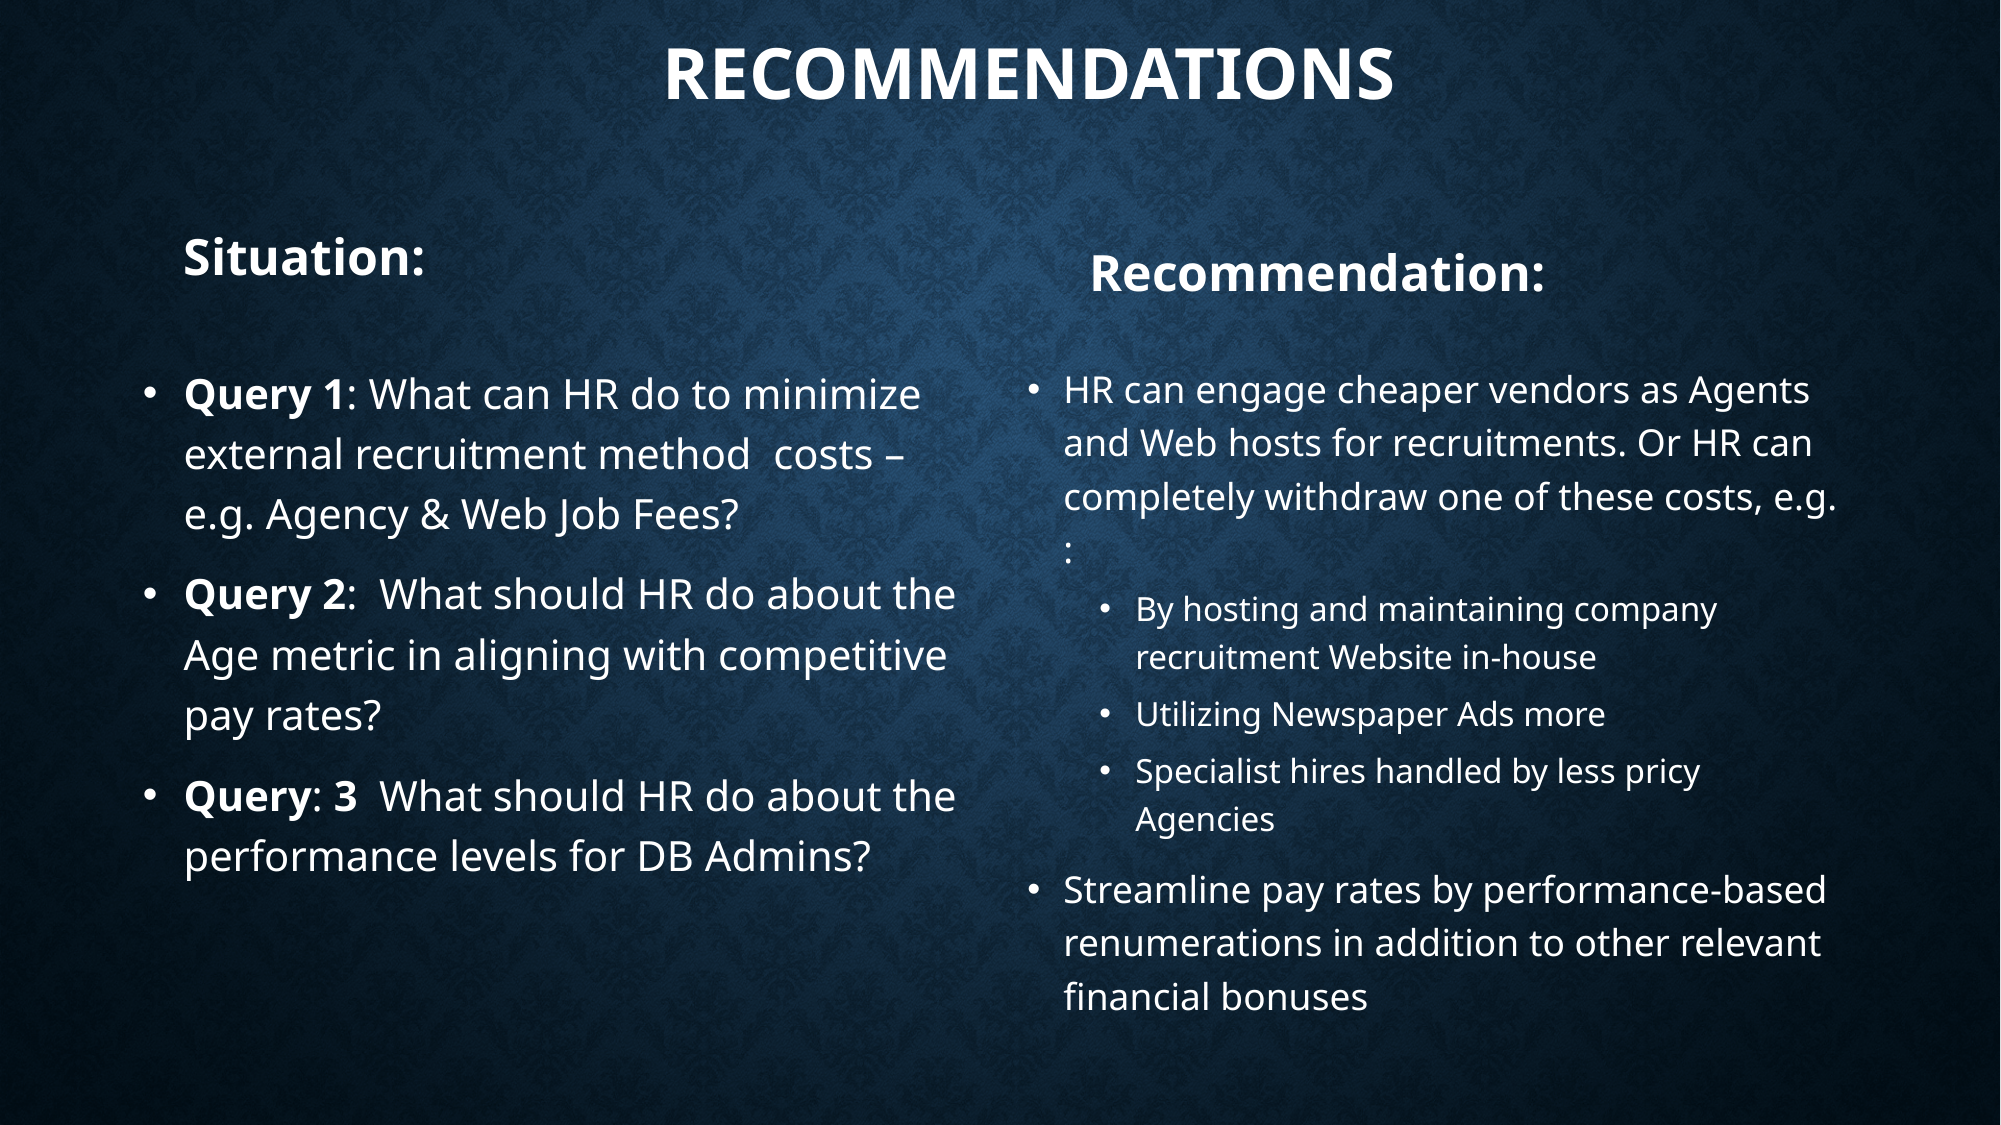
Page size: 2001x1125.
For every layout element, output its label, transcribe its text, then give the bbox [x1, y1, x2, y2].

list HR can engage cheaper vendors as Agents and Web hosts for recruitments. Or HR can completely withdraw one of these costs, e.g. : By hosting and maintaining company recruitment Website in-house Utilizing Newspaper Ads more Specialist hires handled by less pricy Agencies Streamline pay rates by performance-based renumerations in addition to other relevant financial bonuses [1012, 349, 1856, 1032]
list Query 1: What can HR do to minimize external recruitment method costs – e.g. Agency & Web Job Fees? Query 2: What should HR do about the Age metric in aligning with competitive pay rates? Query: 3 What should HR do about the performance levels for DB Admins? [127, 349, 988, 1032]
list Situation: [168, 192, 969, 294]
title Recommendations [202, 17, 1875, 136]
list Recommendation: [1074, 207, 1875, 309]
